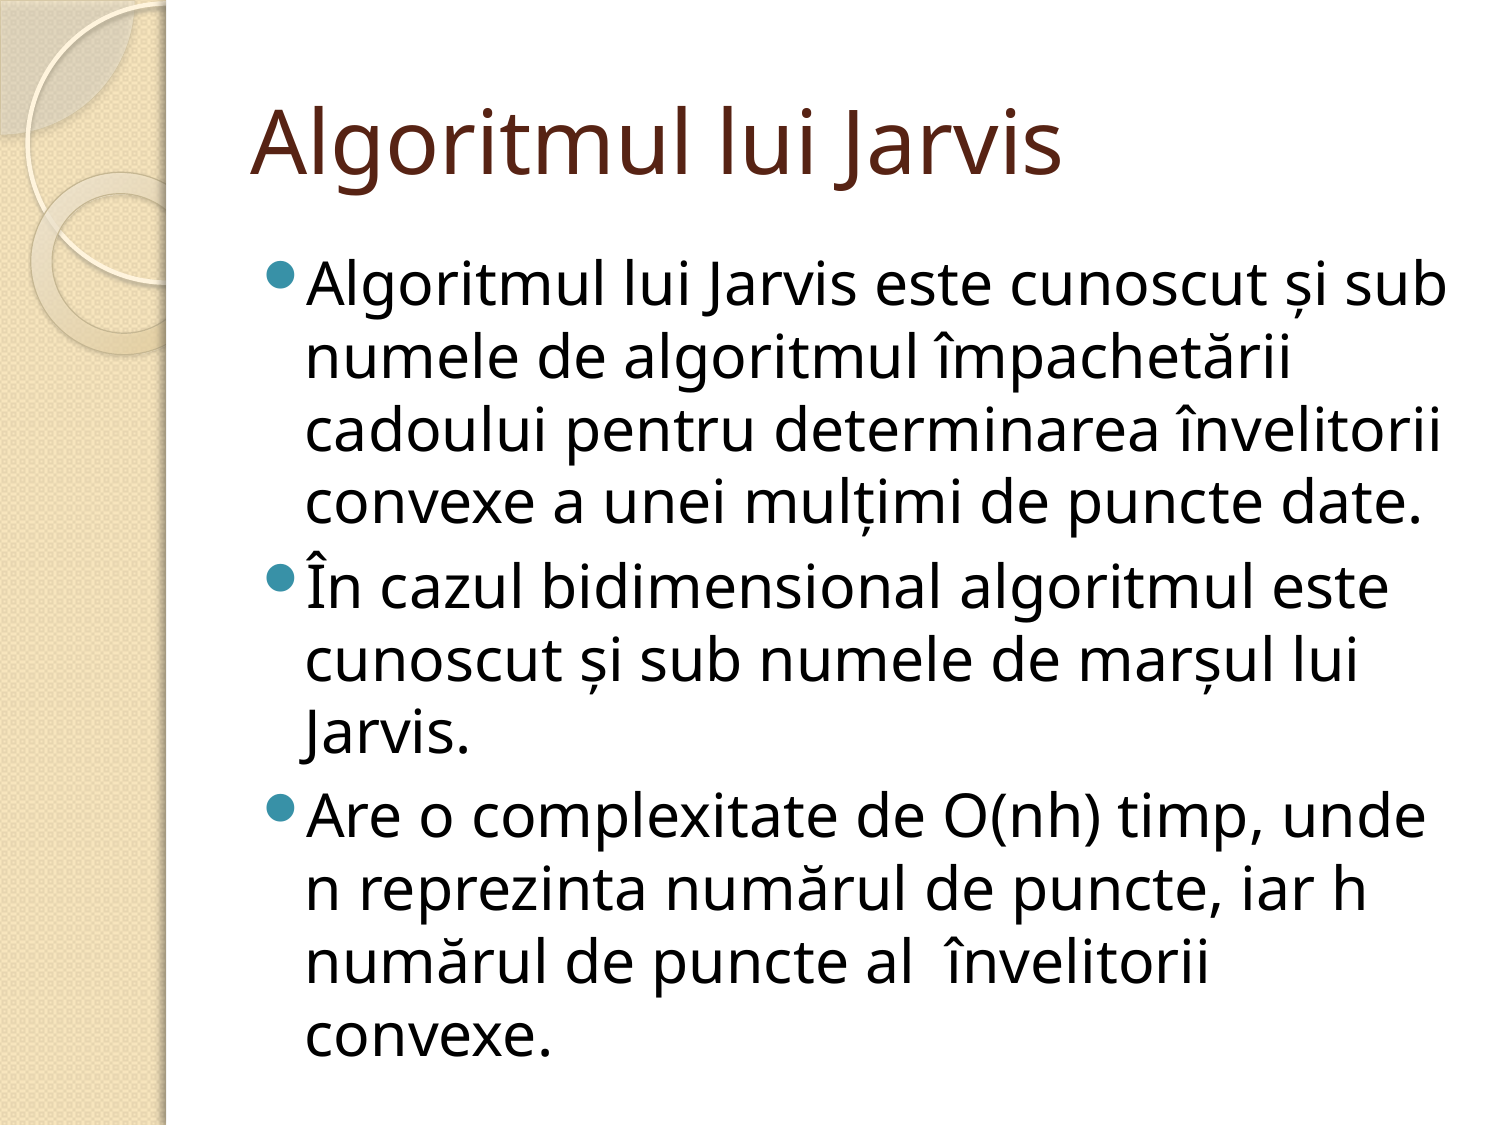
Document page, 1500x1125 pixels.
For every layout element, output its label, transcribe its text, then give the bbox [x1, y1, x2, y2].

title Algoritmul lui Jarvis [235, 45, 1466, 233]
list Algoritmul lui Jarvis este cunoscut și sub numele de algoritmul împachetării cadoului pentru determinarea învelitorii convexe a unei mulțimi de puncte date. În cazul bidimensional algoritmul este cunoscut și sub numele de marșul lui Jarvis. Are o complexitate de O(nh) timp, unde n reprezinta numărul de puncte, iar h numărul de puncte al învelitorii convexe. [235, 237, 1466, 1083]
